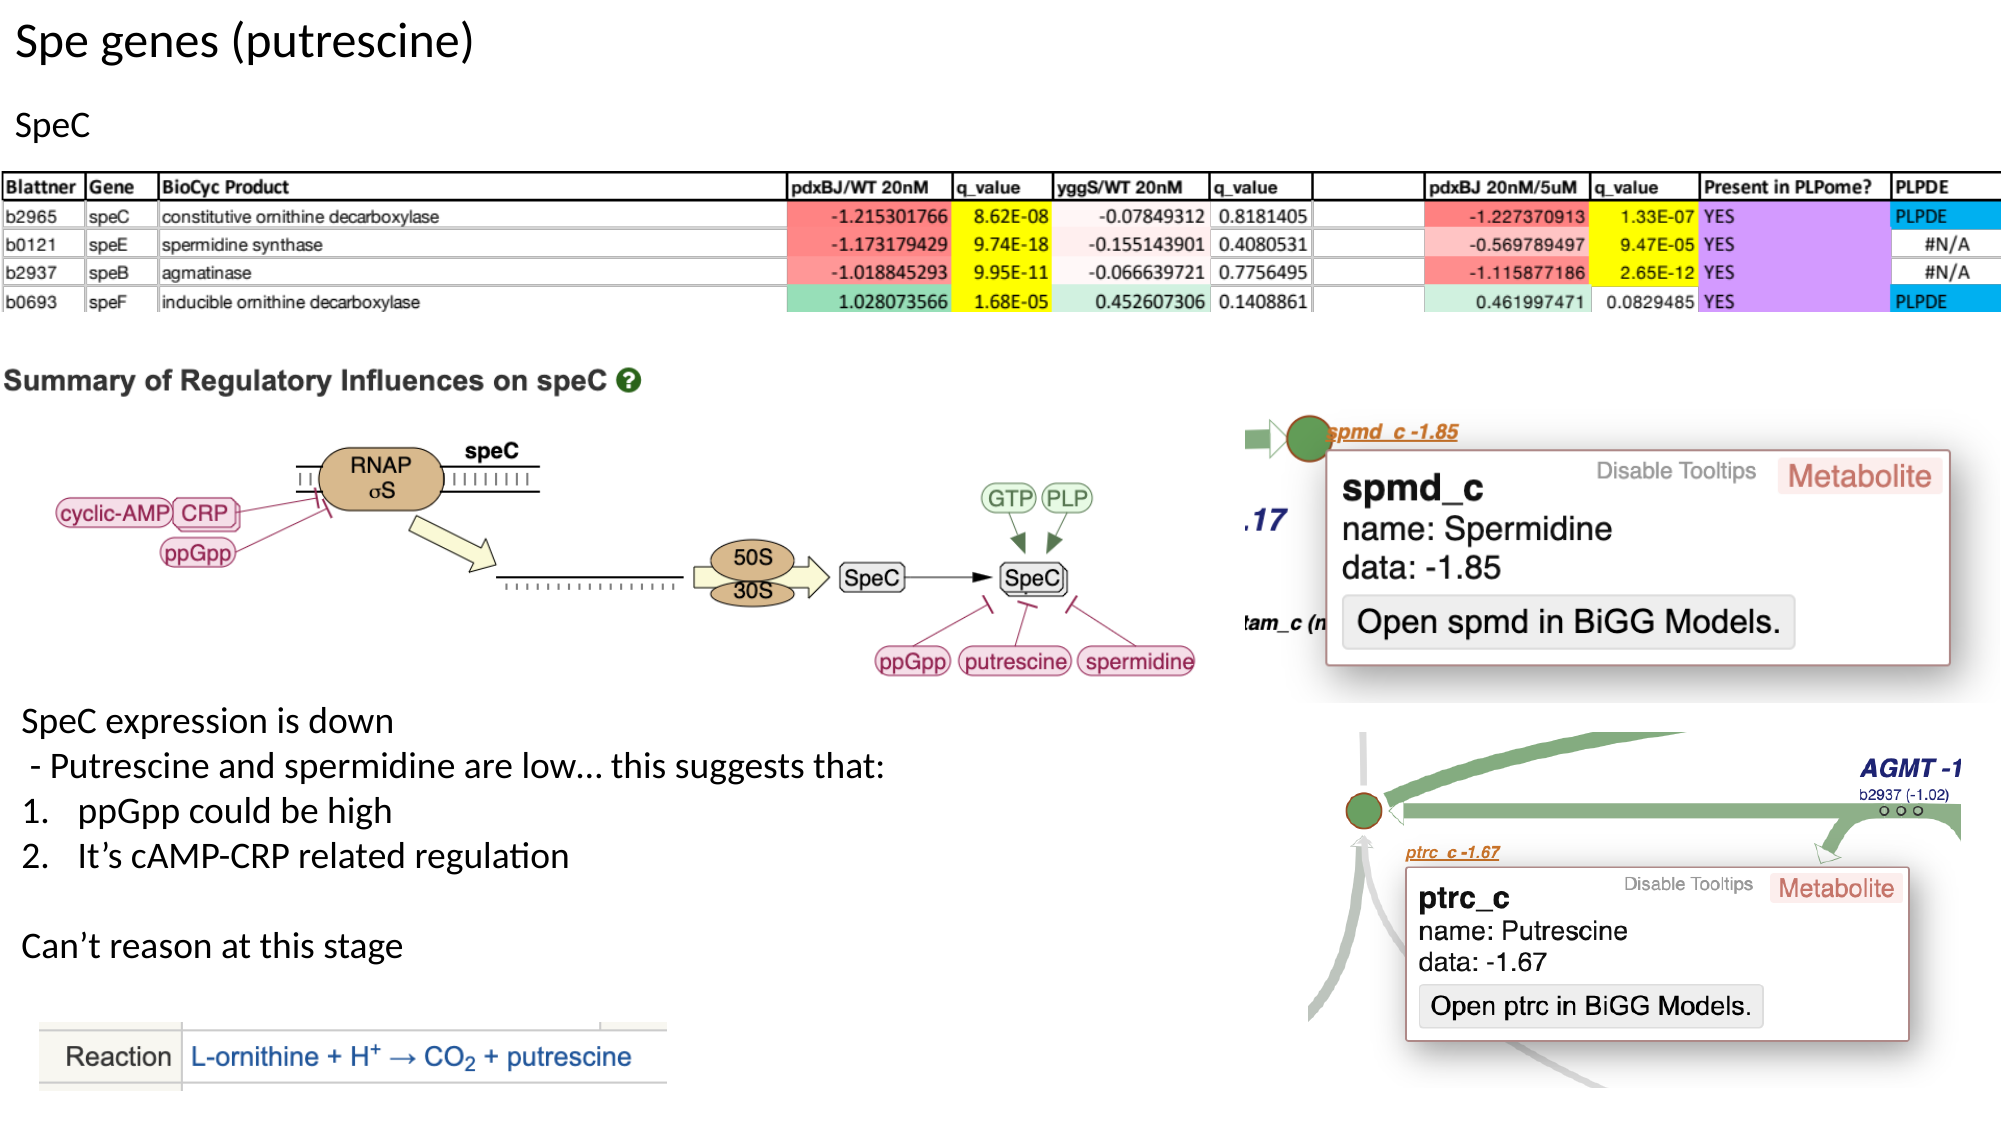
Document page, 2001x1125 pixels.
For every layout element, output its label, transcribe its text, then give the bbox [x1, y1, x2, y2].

title Spe genes (putrescine) [0, 0, 1725, 83]
picture [0, 355, 1211, 689]
picture [1308, 732, 1961, 1088]
picture [39, 1022, 667, 1091]
text_box SpeC [0, 92, 1906, 153]
text_box SpeC expression is down - Putrescine and spermidine are low… this suggests that: ppGpp could be high It’s cAMP-CRP related regulation Can’t reason at this stage [6, 689, 902, 974]
picture [1245, 373, 2000, 703]
picture [1, 171, 2000, 312]
